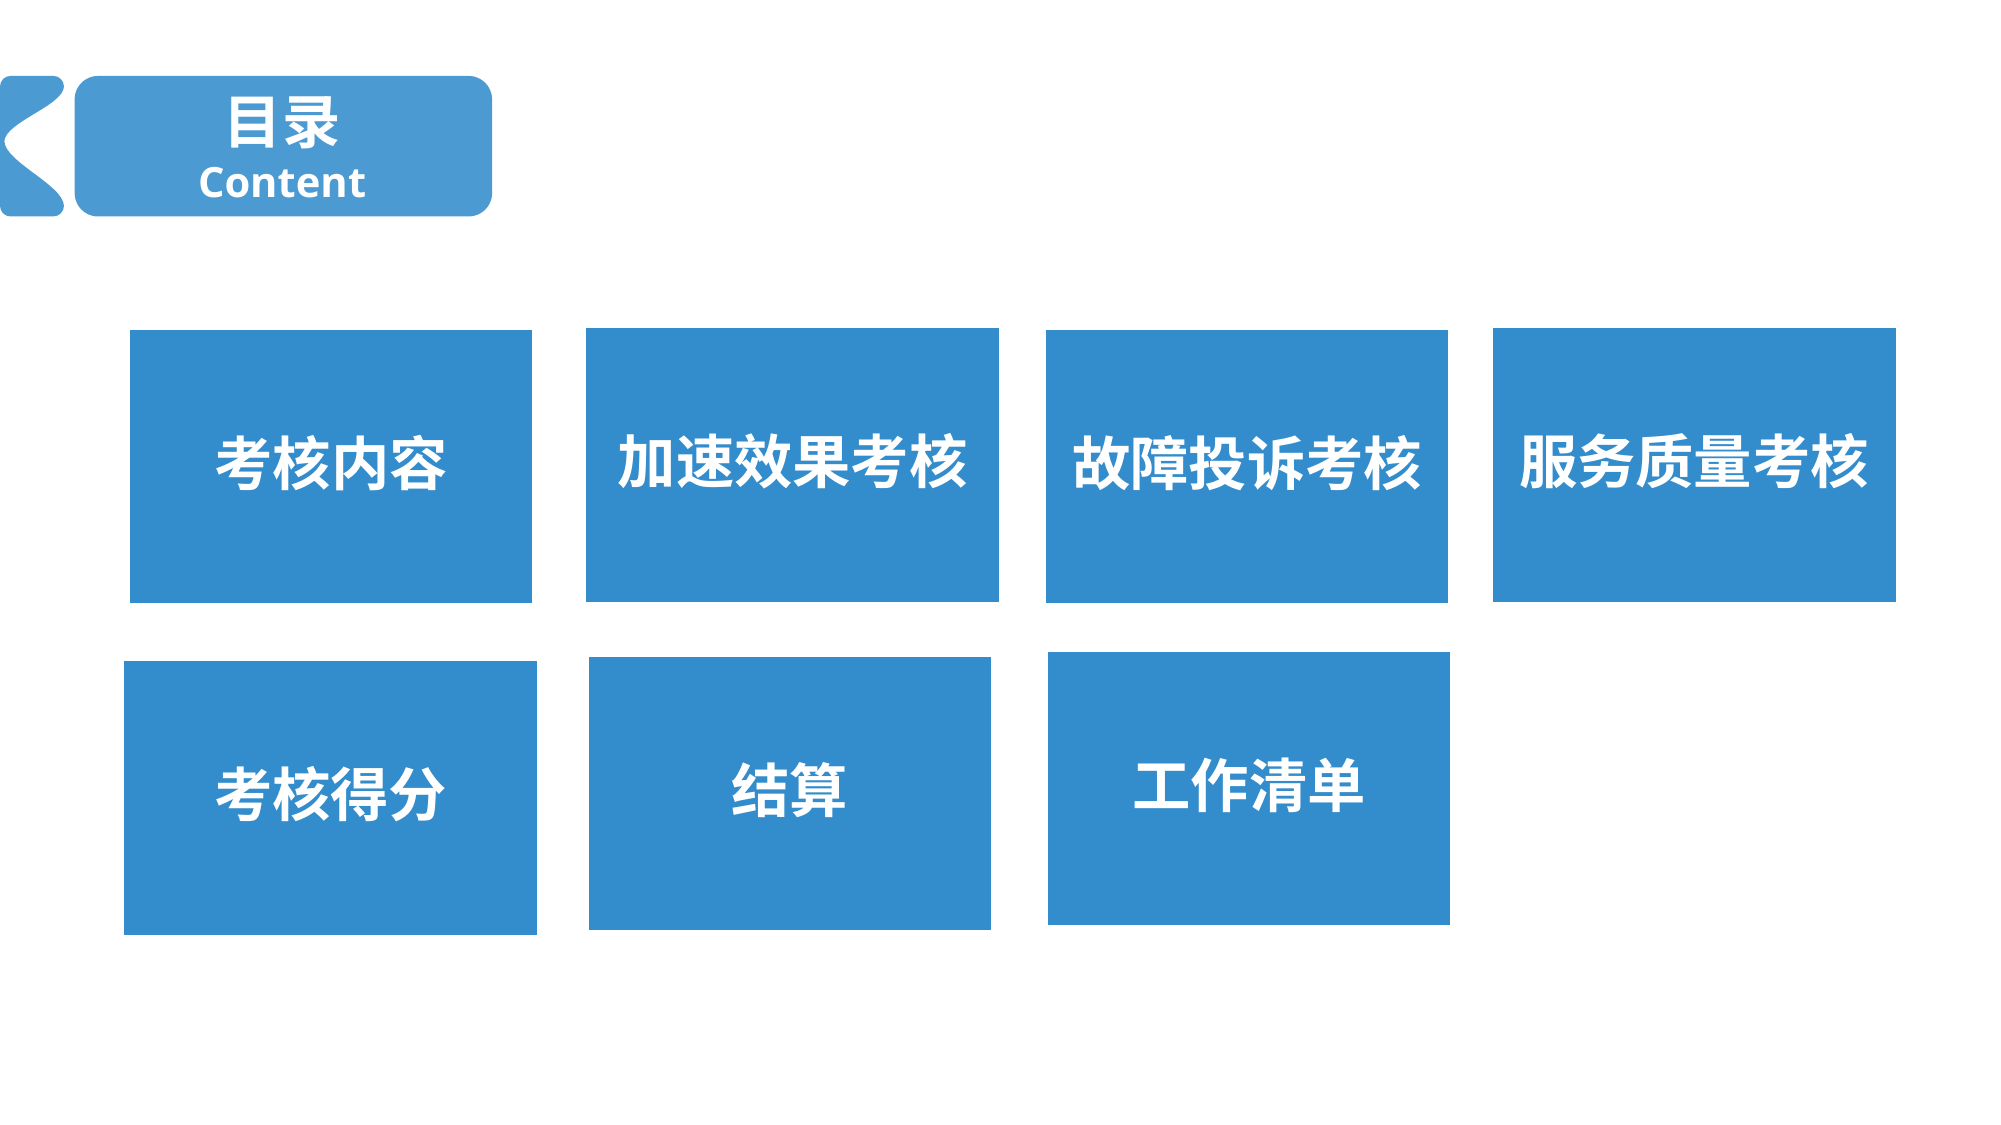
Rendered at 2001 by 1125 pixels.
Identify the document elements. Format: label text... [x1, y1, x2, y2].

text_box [121, 325, 1898, 937]
title 目录 Content [78, 78, 486, 219]
